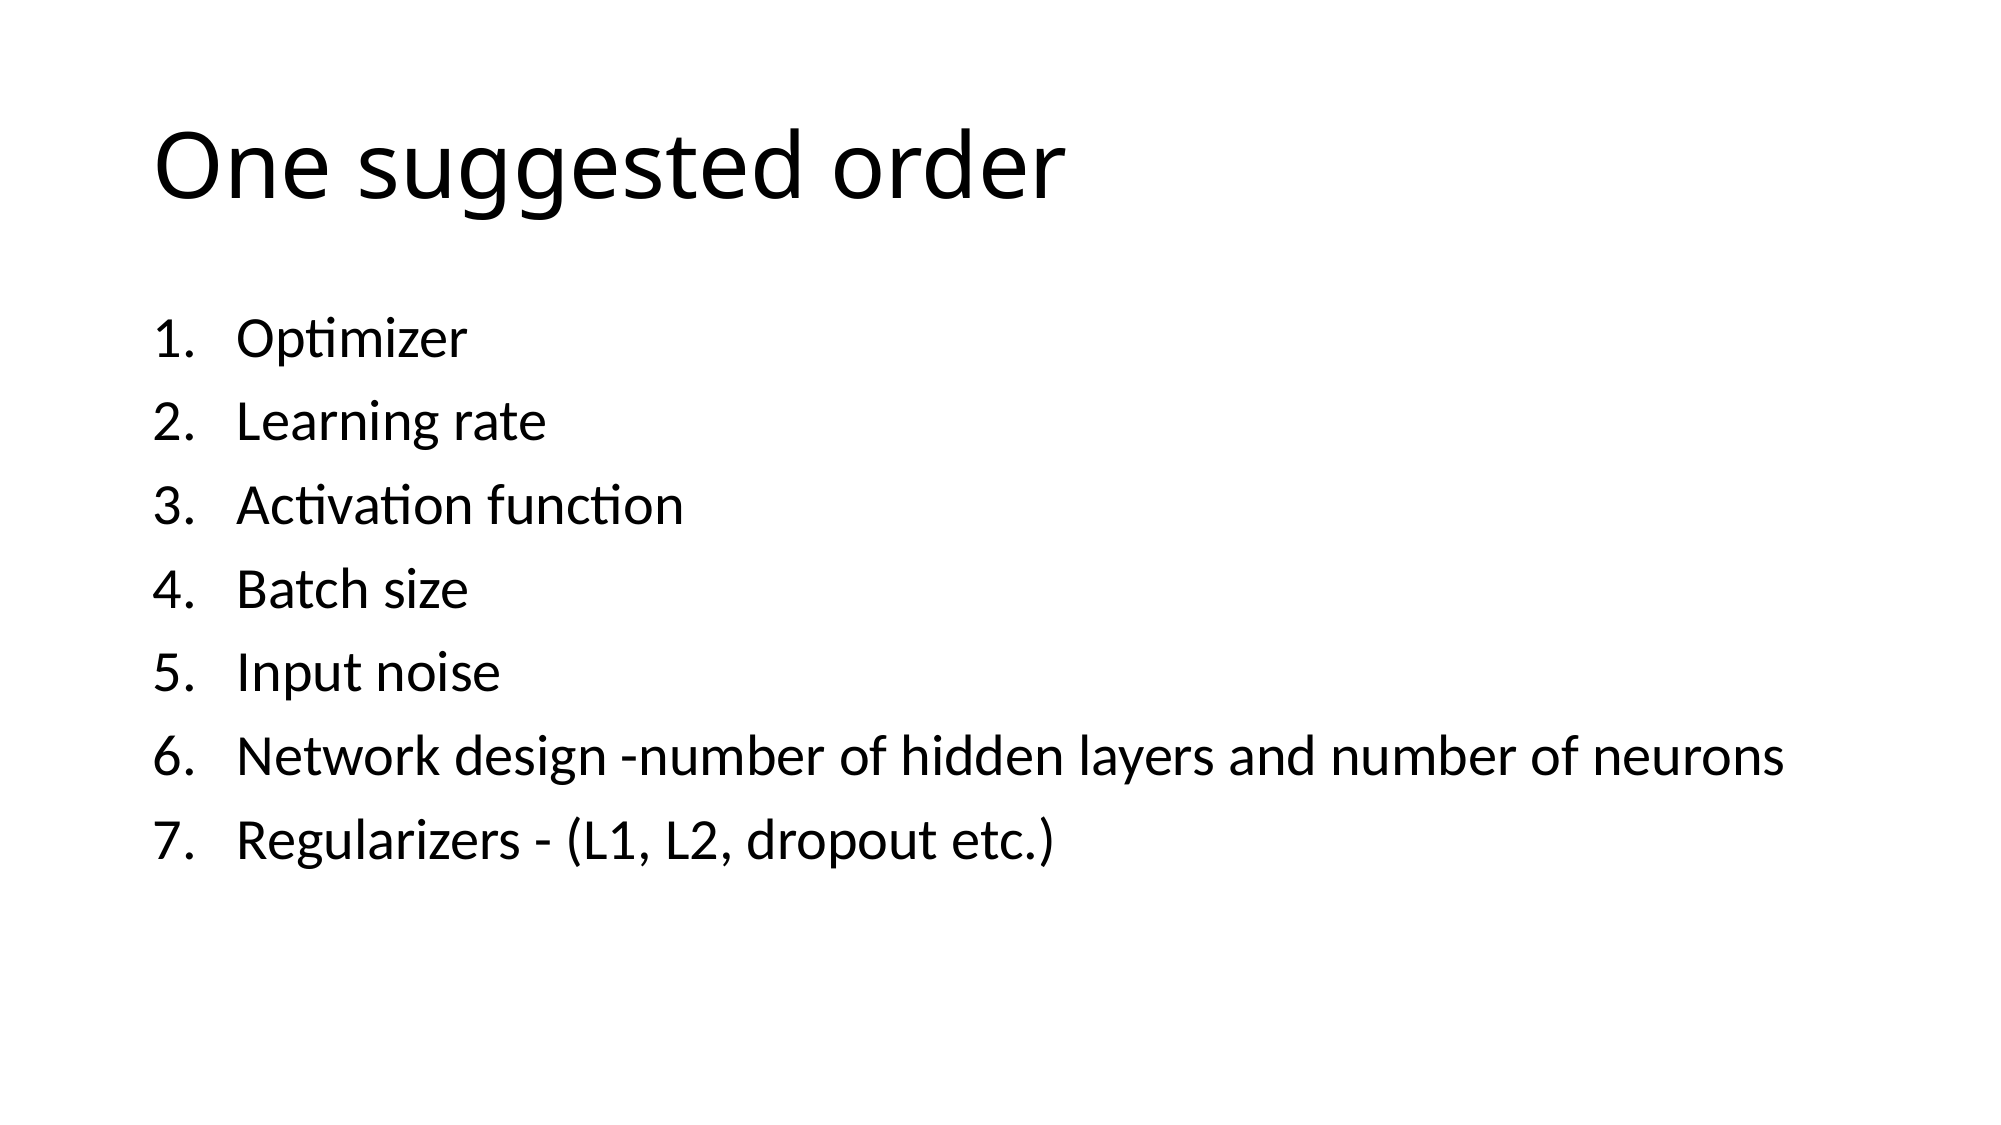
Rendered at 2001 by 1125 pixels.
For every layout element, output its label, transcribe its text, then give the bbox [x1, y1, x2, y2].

title One suggested order [137, 59, 1863, 278]
list Optimizer Learning rate Activation function Batch size Input noise Network design -number of hidden layers and number of neurons Regularizers - (L1, L2, dropout etc.) [137, 299, 1863, 1014]
